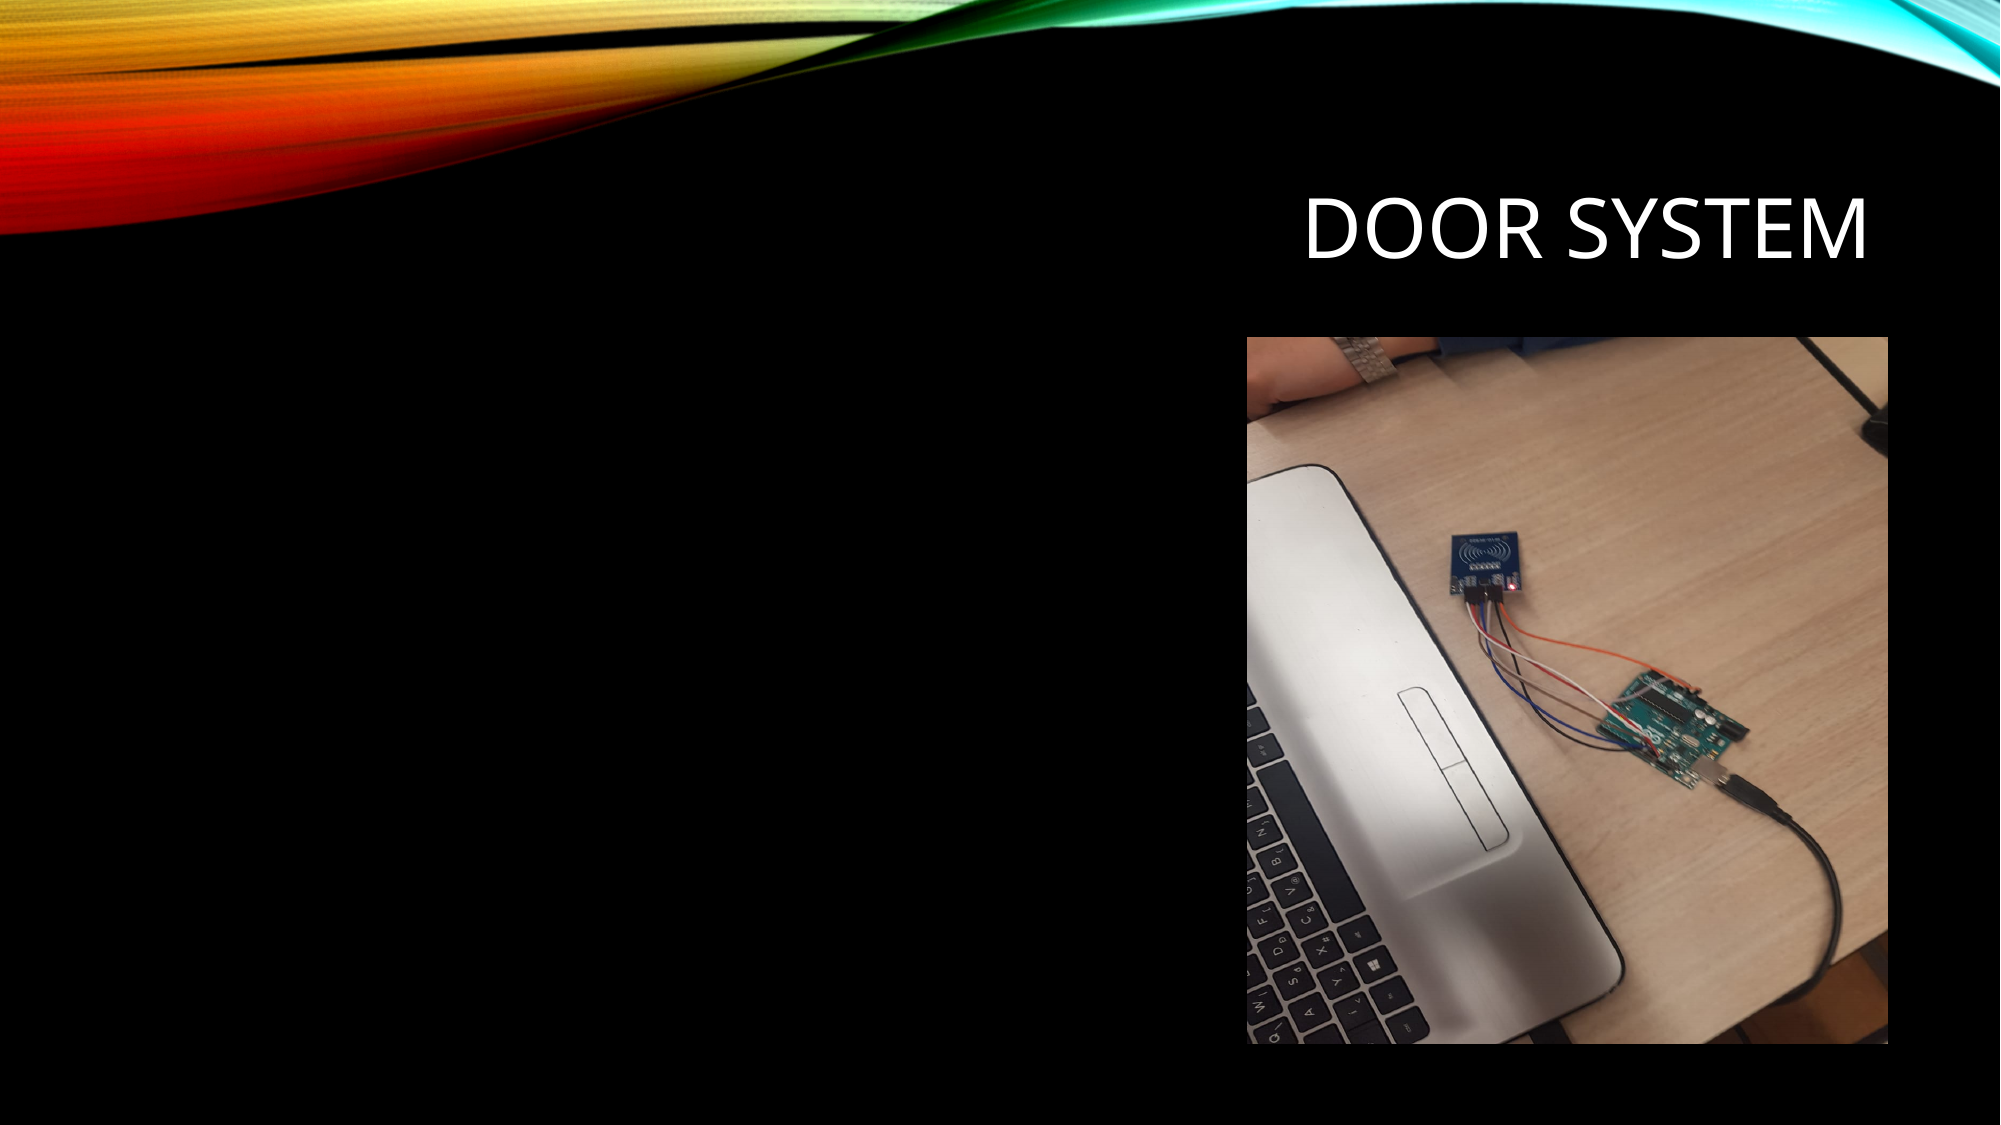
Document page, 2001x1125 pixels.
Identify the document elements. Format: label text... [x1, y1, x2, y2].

title Door system [474, 125, 1888, 338]
picture [0, 0, 2000, 237]
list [1247, 337, 1888, 1045]
